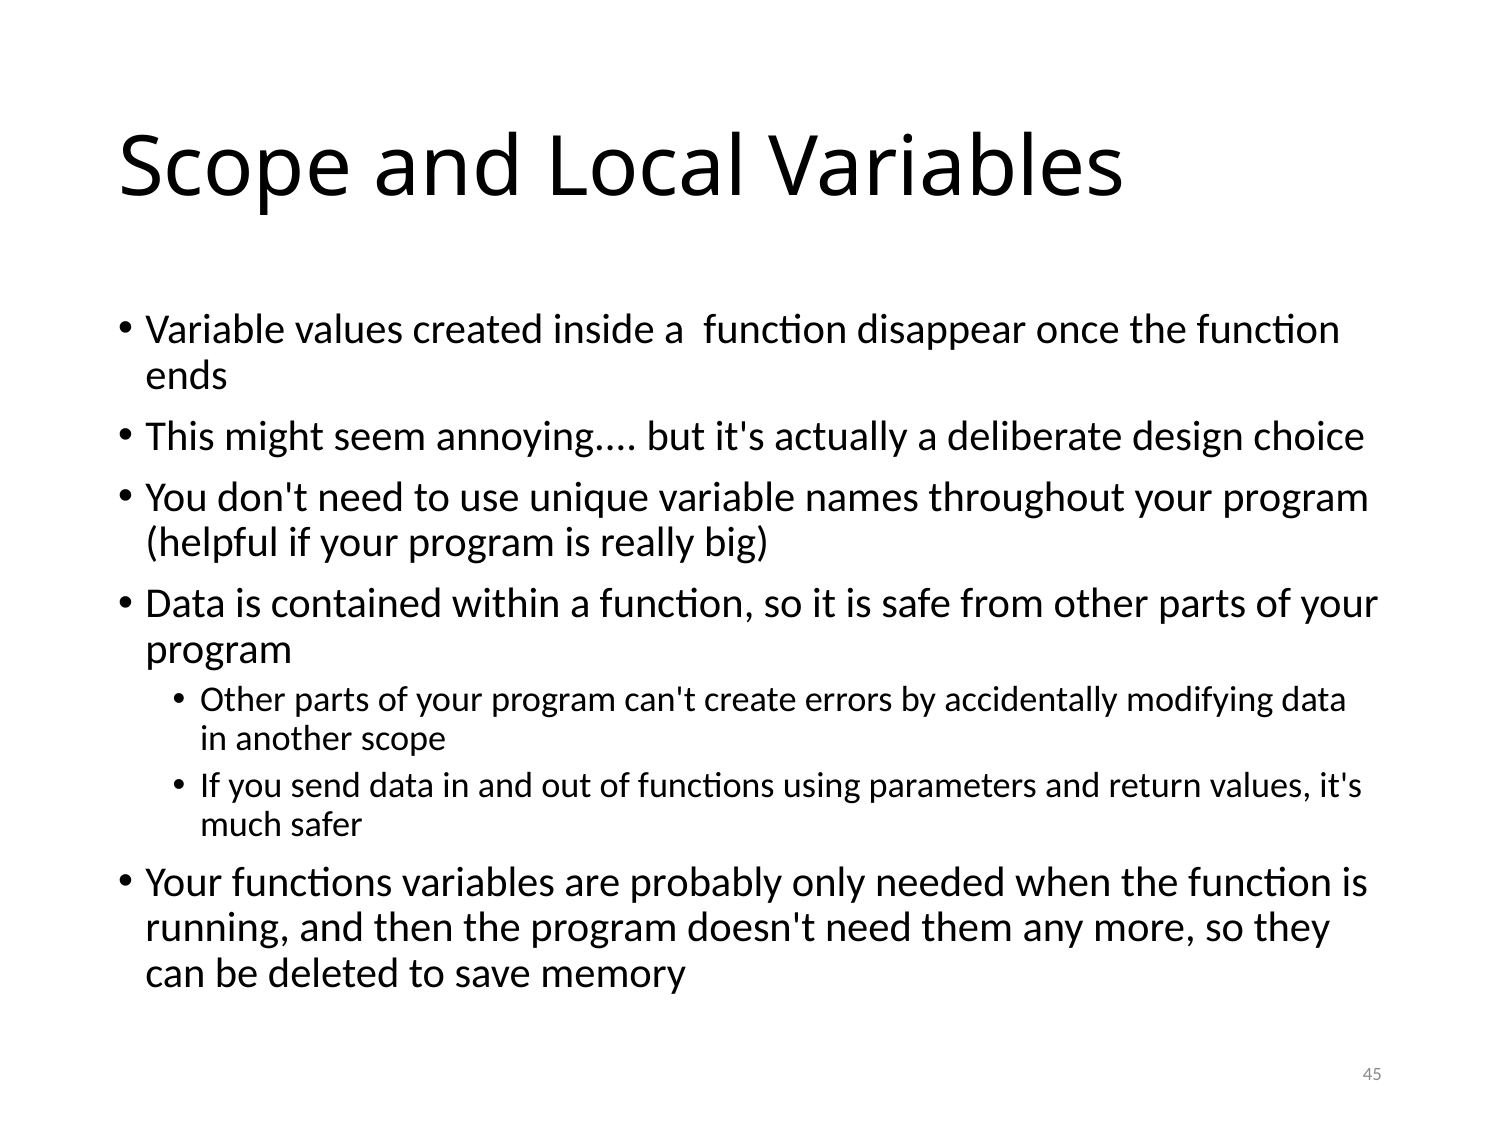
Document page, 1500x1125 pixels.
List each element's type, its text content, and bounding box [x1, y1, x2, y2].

list Variable values created inside a function disappear once the function ends This might seem annoying.... but it's actually a deliberate design choice You don't need to use unique variable names throughout your program (helpful if your program is really big) Data is contained within a function, so it is safe from other parts of your program Other parts of your program can't create errors by accidentally modifying data in another scope If you send data in and out of functions using parameters and return values, it's much safer Your functions variables are probably only needed when the function is running, and then the program doesn't need them any more, so they can be deleted to save memory [103, 299, 1397, 1014]
slide_number 45 [1059, 1042, 1397, 1103]
title Scope and Local Variables [103, 59, 1397, 278]
